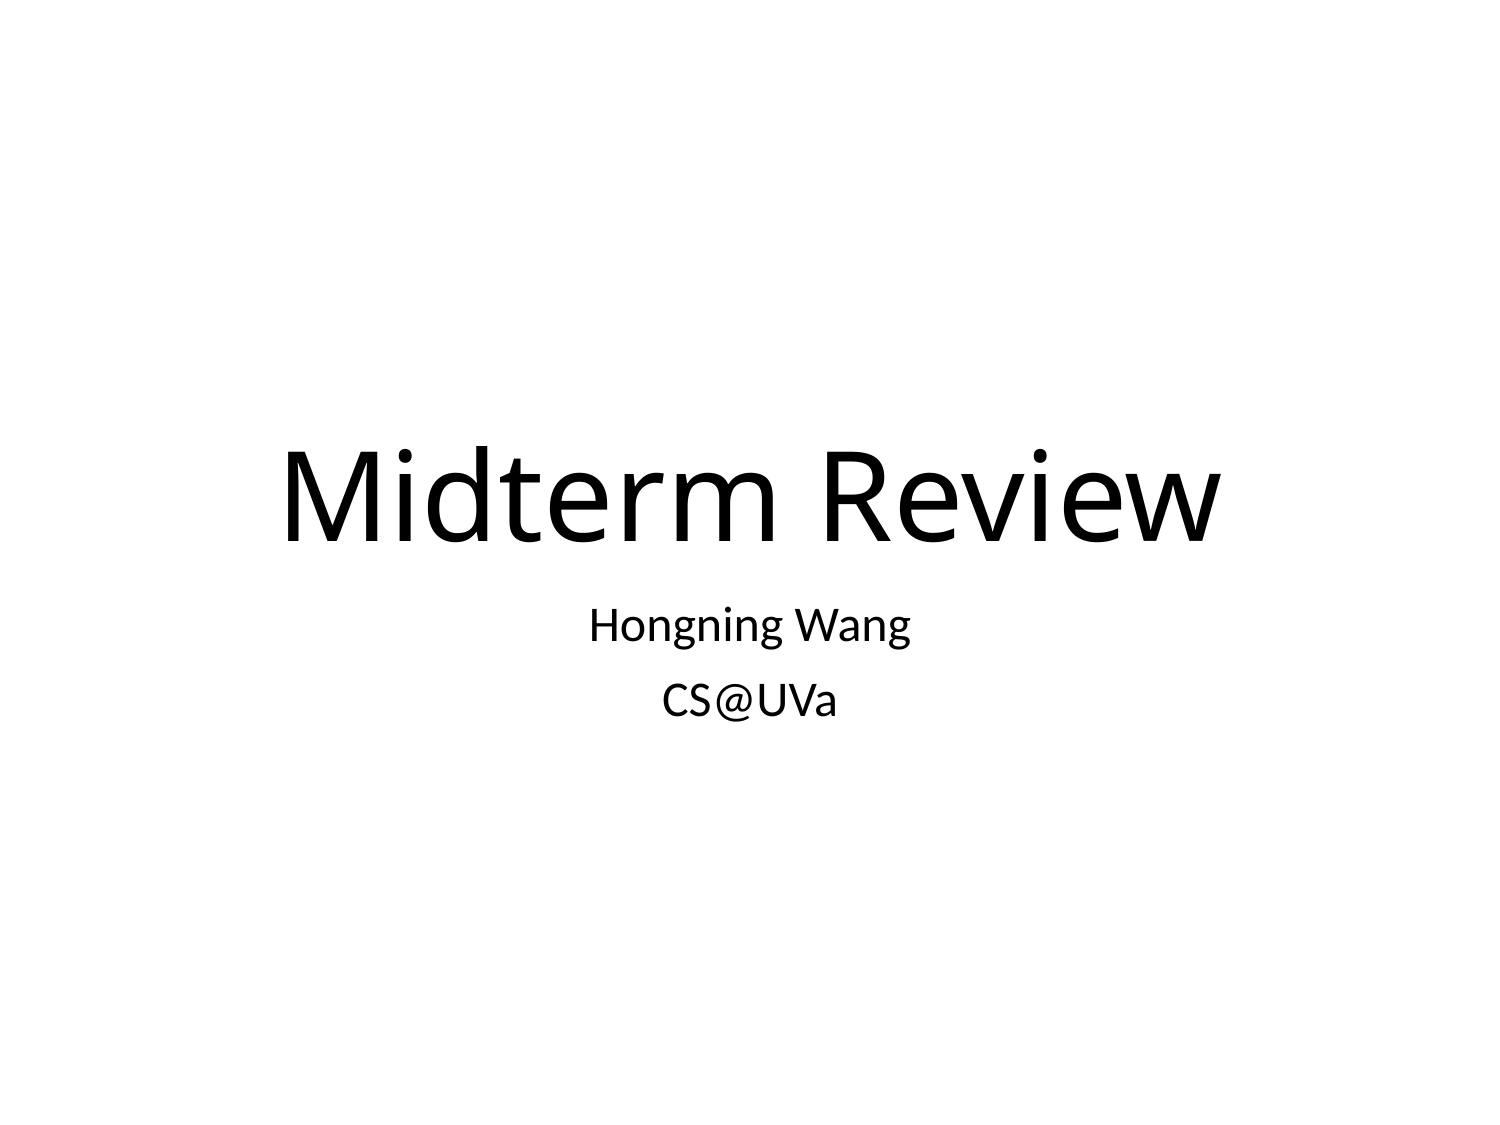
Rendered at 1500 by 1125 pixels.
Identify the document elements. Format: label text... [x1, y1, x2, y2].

subtitle Hongning Wang CS@UVa [187, 590, 1313, 863]
title Midterm Review [112, 184, 1388, 576]
